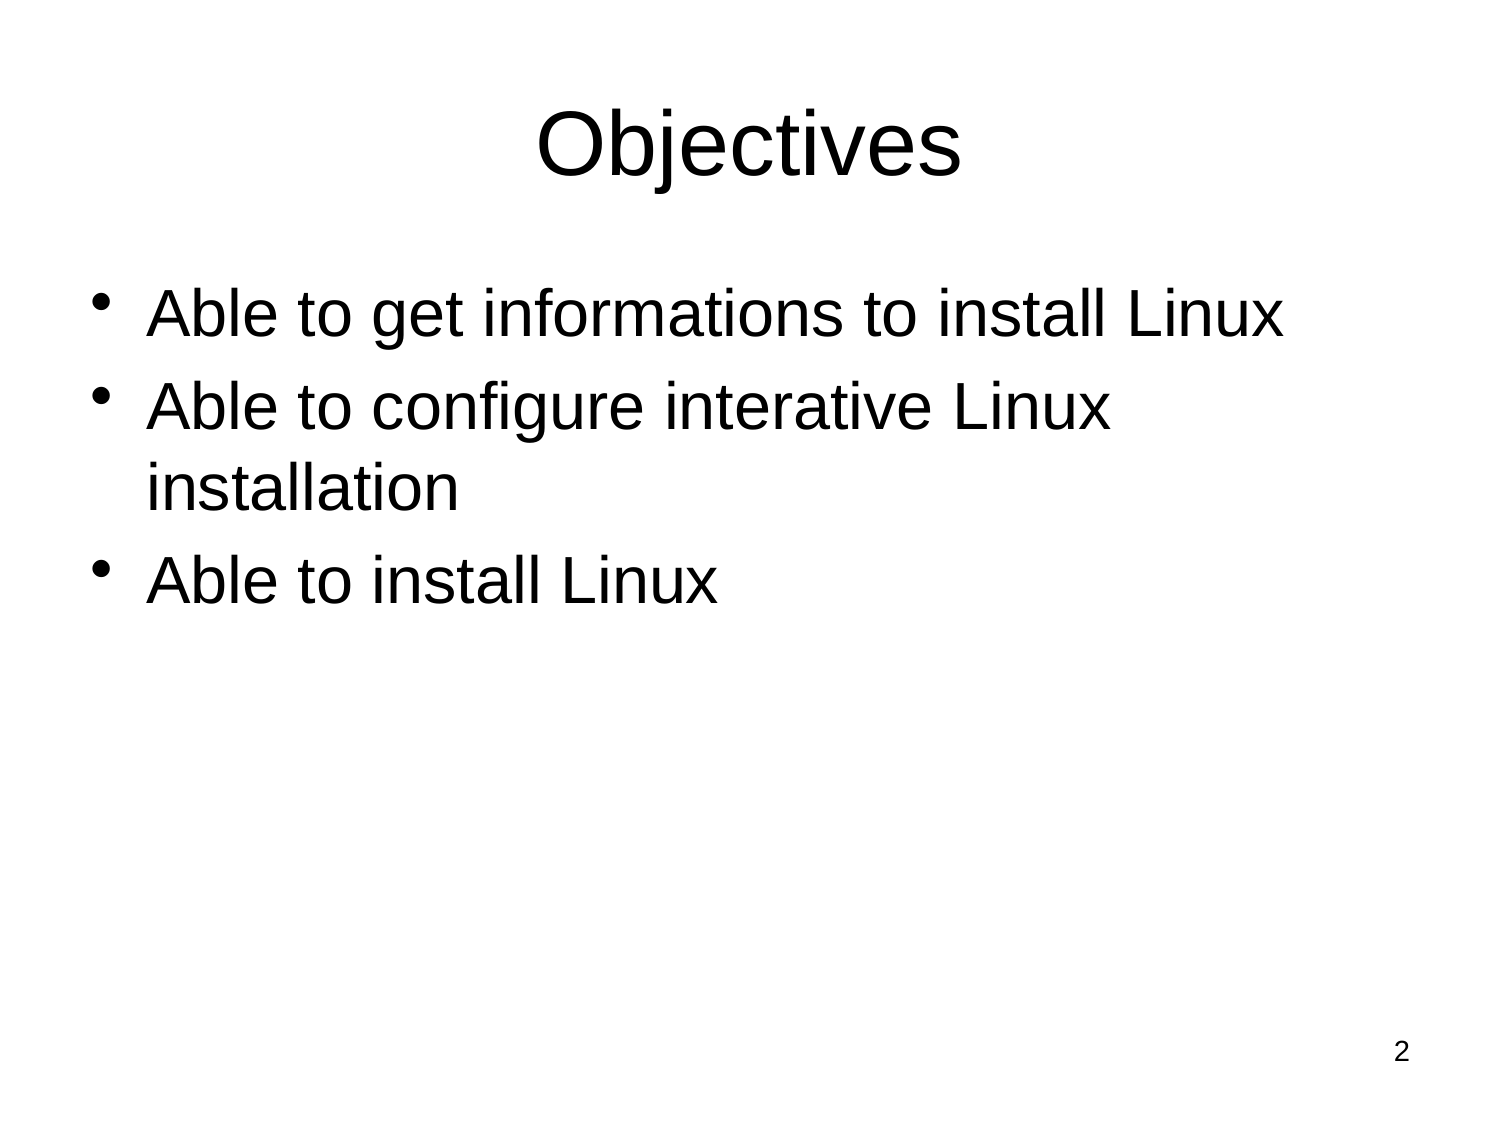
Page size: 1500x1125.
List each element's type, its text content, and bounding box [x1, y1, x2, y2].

slide_number 2 [1074, 1024, 1426, 1103]
list Able to get informations to install Linux Able to configure interative Linux installation Able to install Linux [74, 262, 1426, 1006]
title Objectives [74, 44, 1426, 233]
